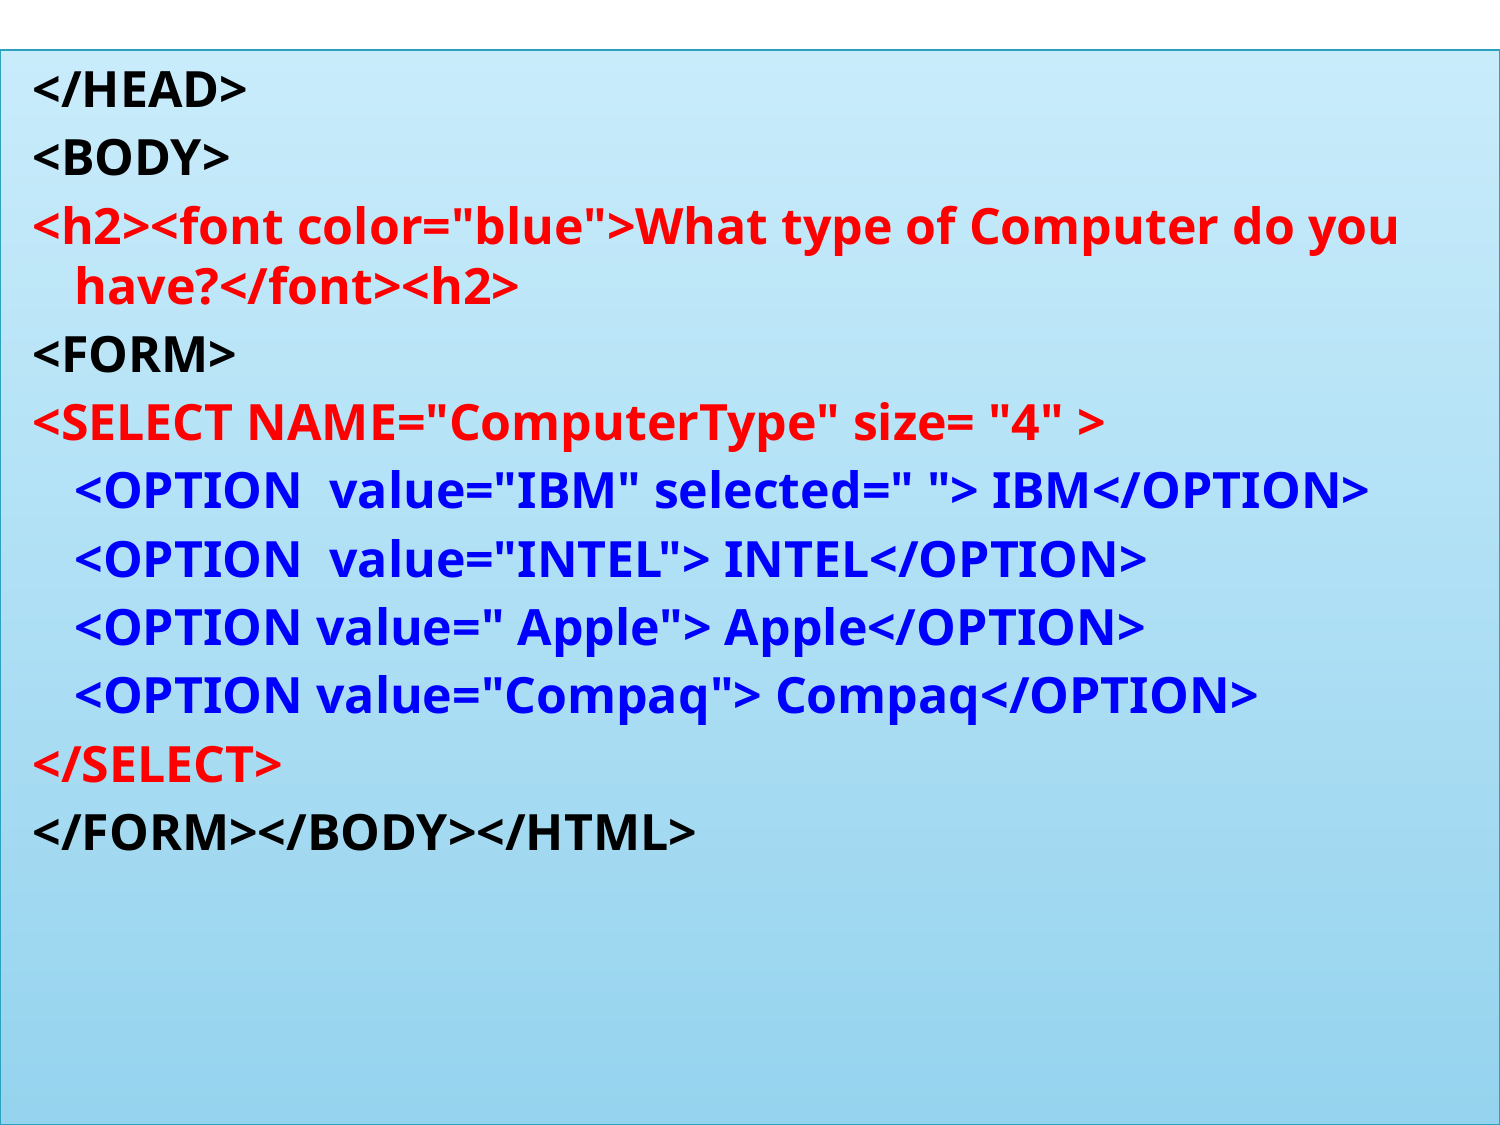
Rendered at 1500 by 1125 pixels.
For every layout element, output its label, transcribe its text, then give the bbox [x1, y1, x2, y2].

list </HEAD> <BODY> <h2><font color="blue">What type of Computer do you have?</font><h2> <FORM> <SELECT NAME="ComputerType" size= "4" > <OPTION value="IBM" selected=" "> IBM</OPTION> <OPTION value="INTEL"> INTEL</OPTION> <OPTION value=" Apple"> Apple</OPTION> <OPTION value="Compaq"> Compaq</OPTION> </SELECT> </FORM></BODY></HTML> [0, 49, 1500, 1125]
